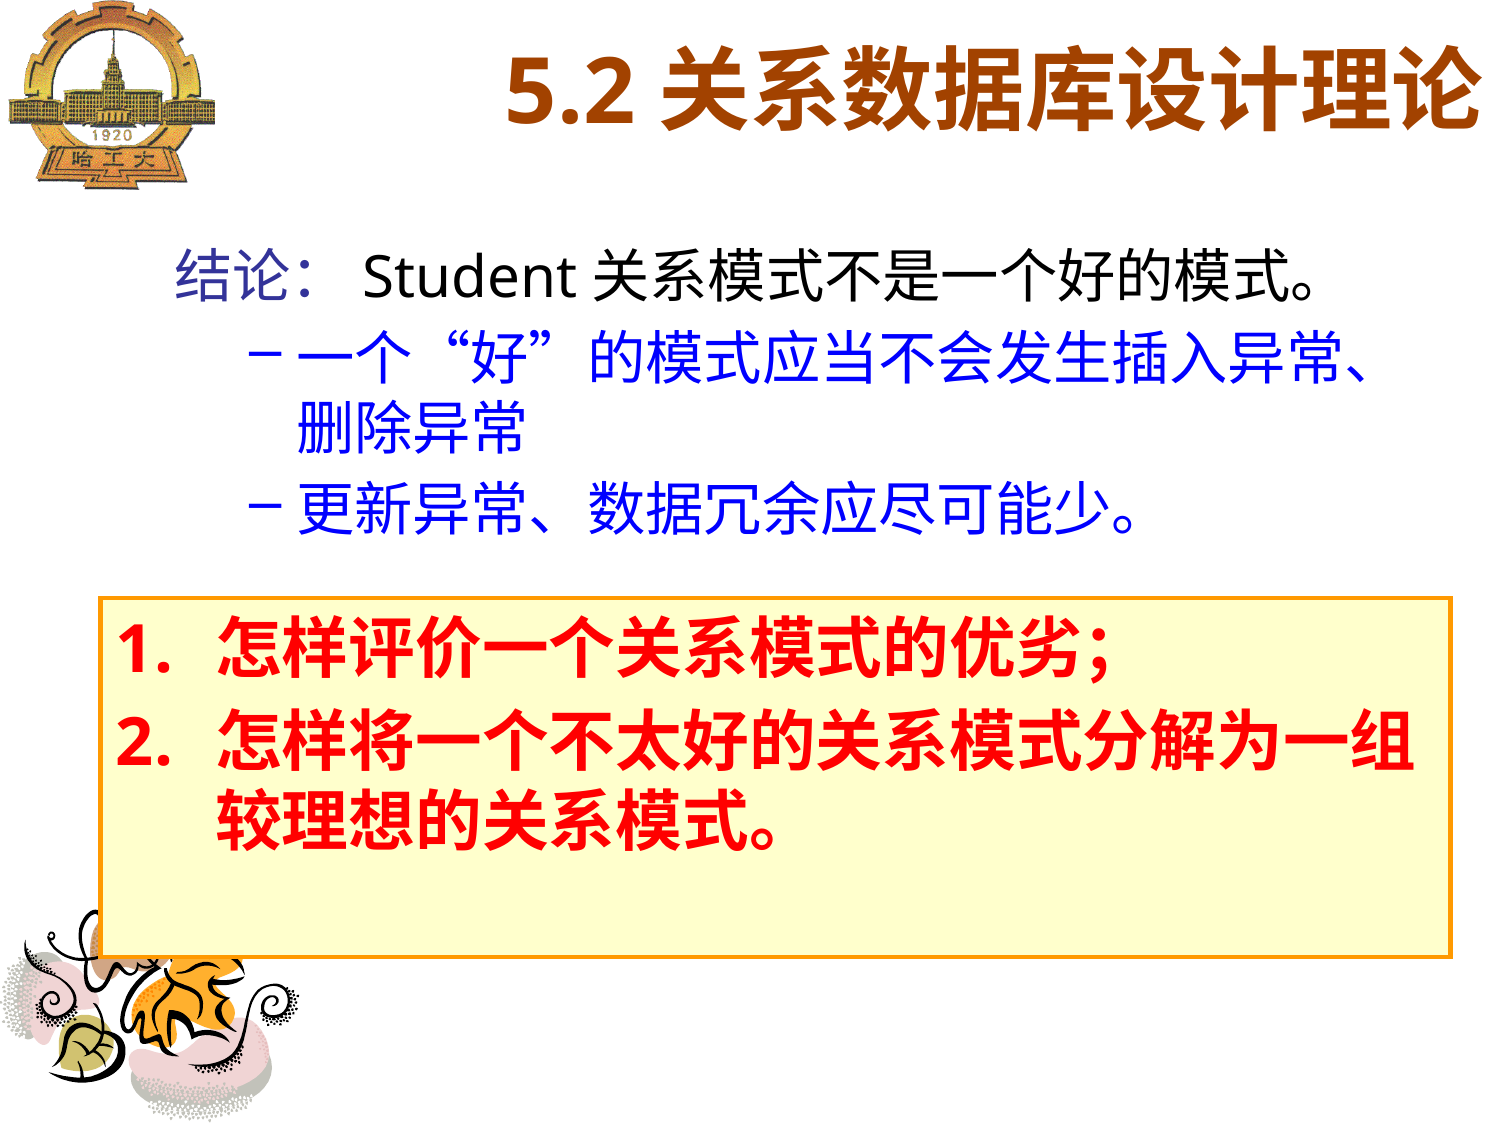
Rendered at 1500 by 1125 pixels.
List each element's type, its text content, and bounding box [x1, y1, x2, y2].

text_box 5.2关系数据库设计理论 [215, 0, 1499, 175]
picture [0, 0, 219, 196]
text_box 结论：Student关系模式不是一个好的模式。 一个“好”的模式应当不会发生插入异常、删除异常 更新异常、数据冗余应尽可能少。 [159, 231, 1459, 707]
subtitle 怎样评价一个关系模式的优劣； 怎样将一个不太好的关系模式分解为一组较理想的关系模式。 [100, 597, 1451, 958]
